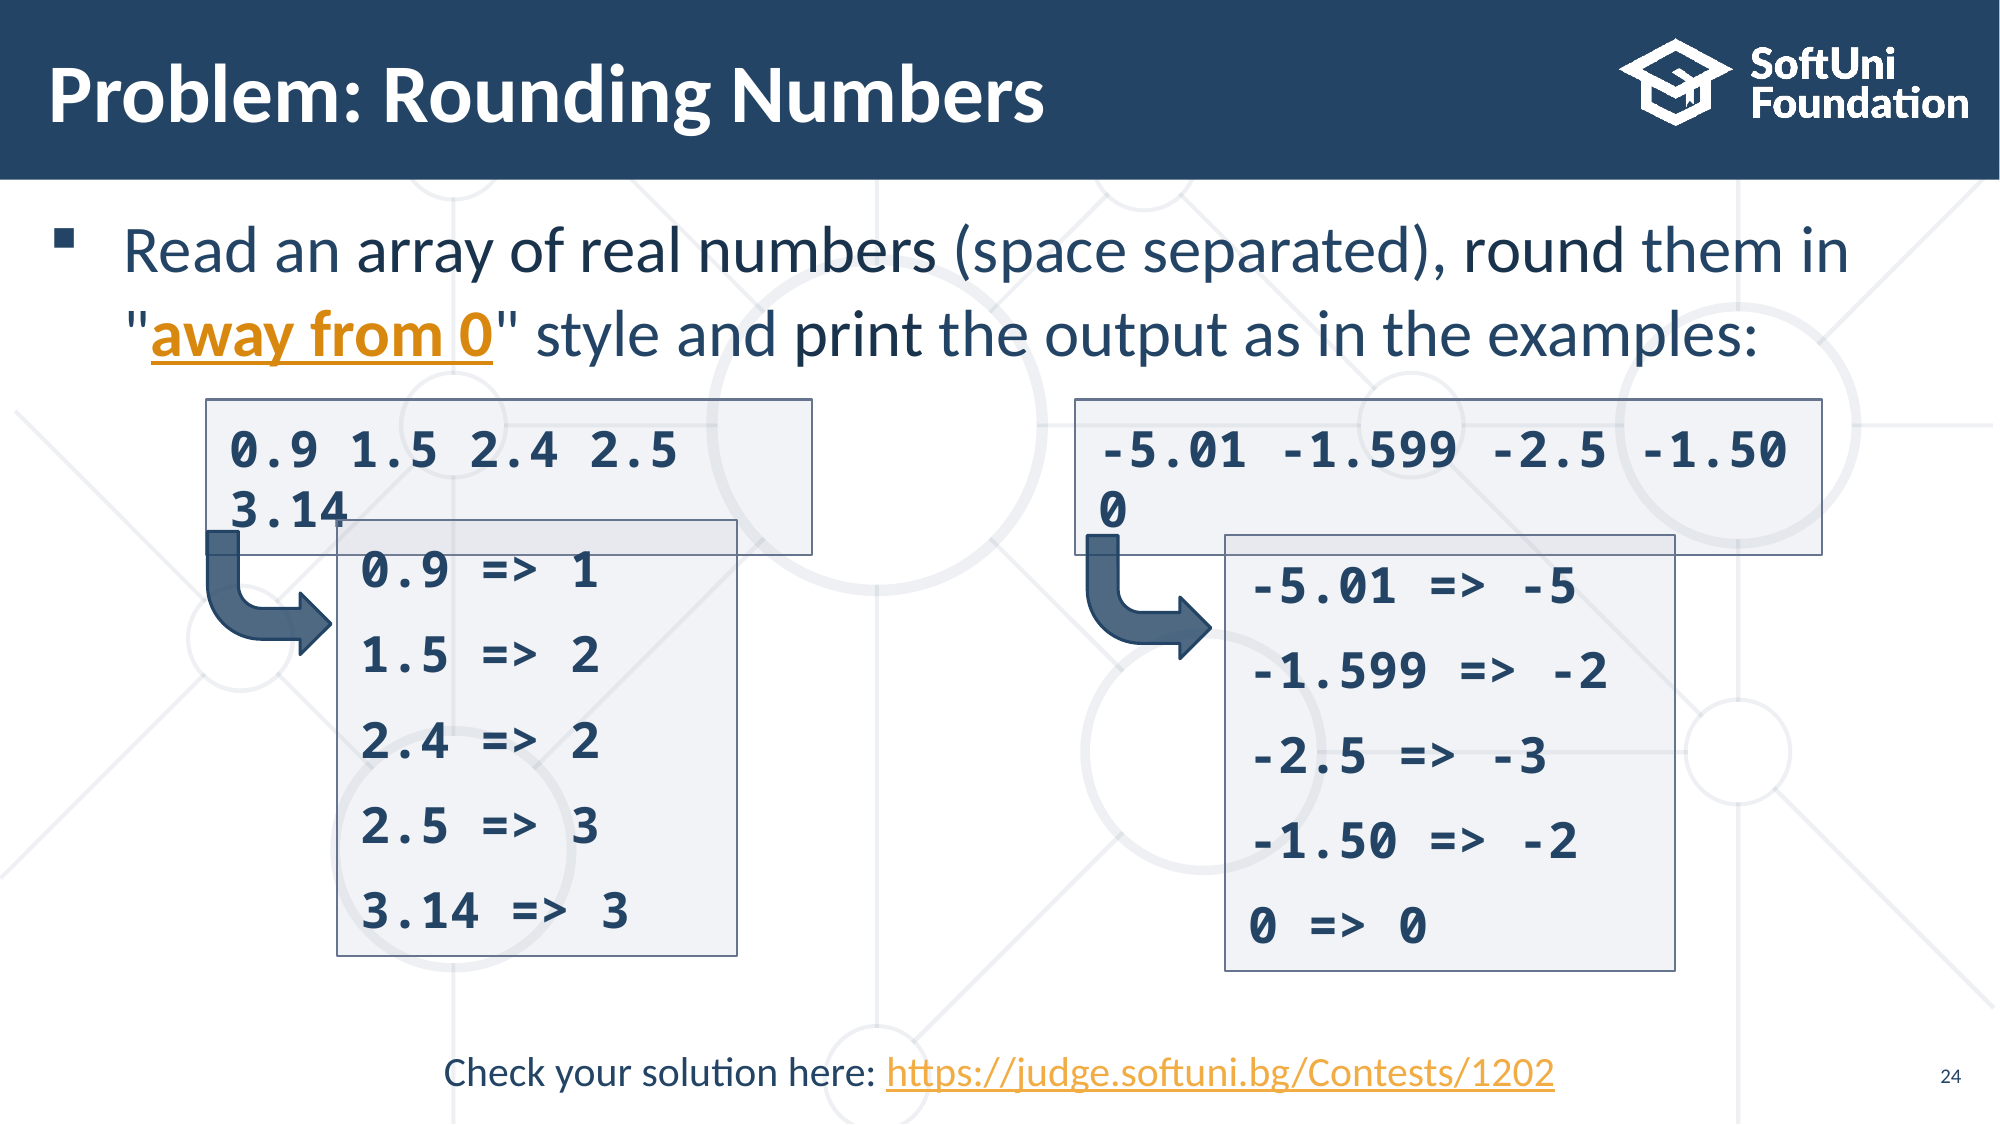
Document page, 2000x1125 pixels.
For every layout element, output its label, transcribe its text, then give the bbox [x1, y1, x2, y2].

text_box 0.9 1.5 2.4 2.5 3.14 [205, 399, 813, 555]
slide_number 24 [1896, 1049, 1968, 1101]
text_box [1085, 533, 1213, 661]
title Problem: Rounding Numbers [31, 16, 1591, 162]
text_box Check your solution here: https://judge.softuni.bg/Contests/1202 [130, 1036, 1869, 1102]
list Read an array of real numbers (space separated), round them in "away from 0" style and print the output as in the examples: [31, 196, 1970, 1050]
text_box -5.01 => -5 -1.599 => -2 -2.5 => -3 -1.50 => -2 0 => 0 [1224, 535, 1675, 971]
text_box 0.9 => 1 1.5 => 2 2.4 => 2 2.5 => 3 3.14 => 3 [337, 520, 738, 956]
text_box -5.01 -1.599 -2.5 -1.50 0 [1074, 399, 1822, 555]
text_box [205, 529, 334, 657]
picture [1618, 38, 1968, 126]
